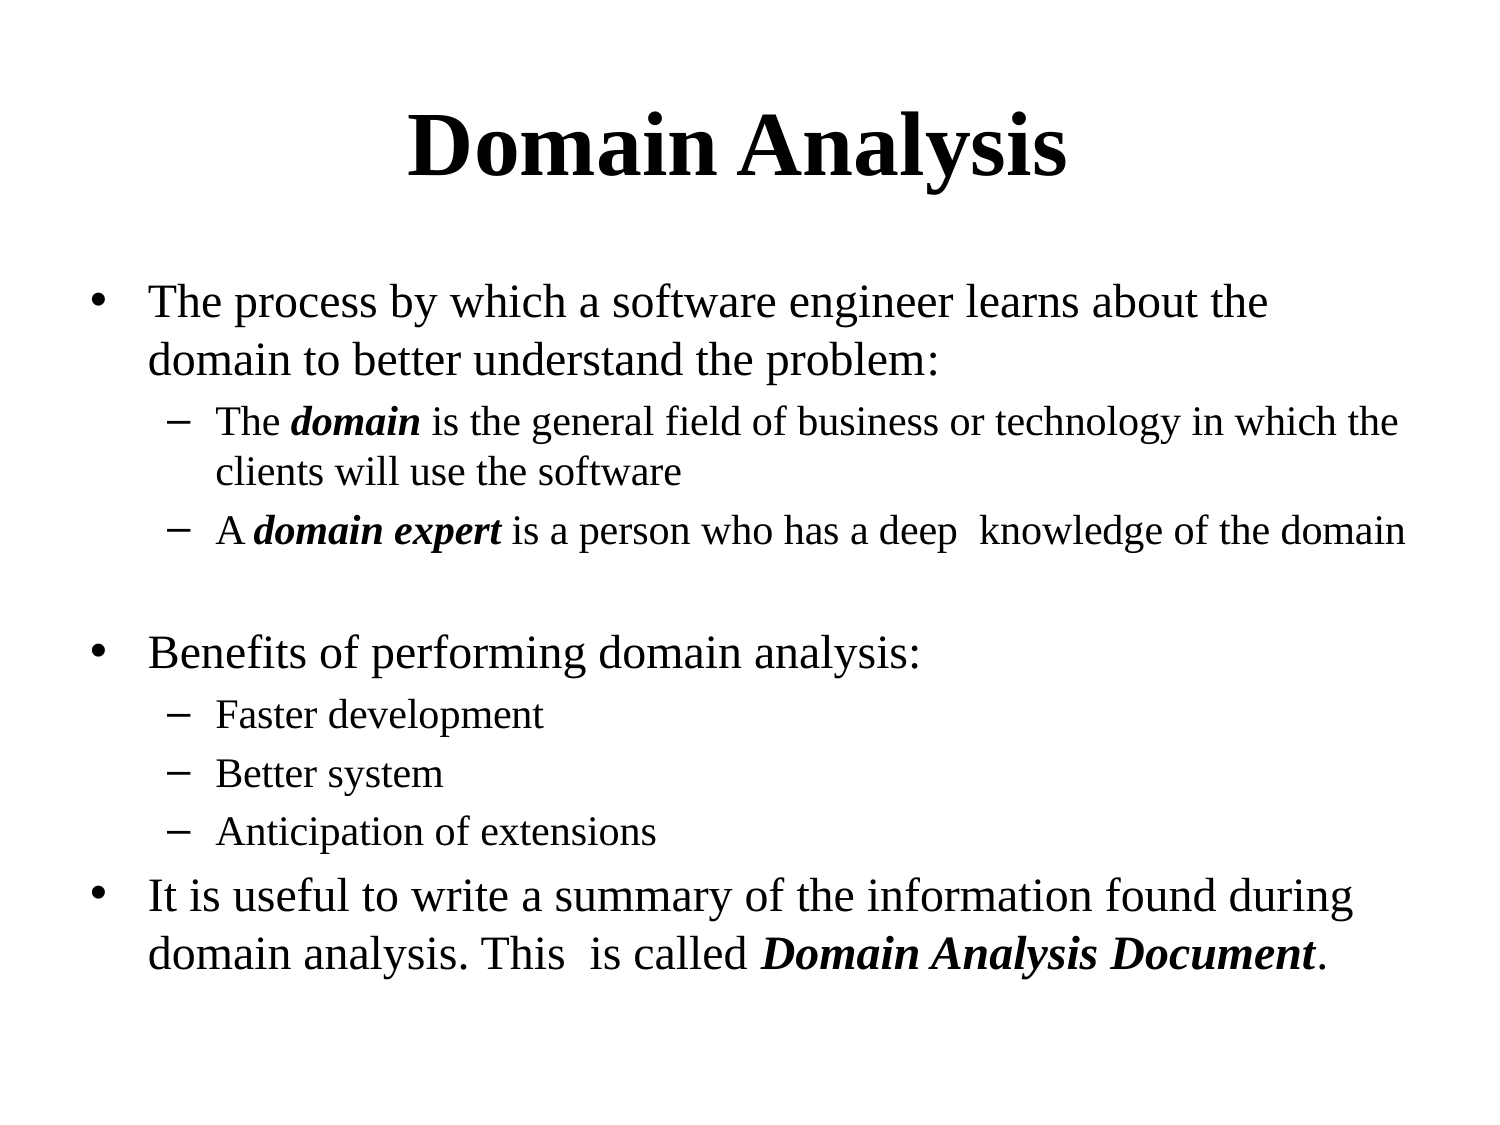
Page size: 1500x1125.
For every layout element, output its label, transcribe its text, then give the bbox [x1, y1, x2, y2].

list The process by which a software engineer learns about the domain to better understand the problem: The domain is the general field of business or technology in which the clients will use the software A domain expert is a person who has a deep knowledge of the domain Benefits of performing domain analysis: Faster development Better system Anticipation of extensions It is useful to write a summary of the information found during domain analysis. This is called Domain Analysis Document. [75, 262, 1425, 1005]
title Domain Analysis [75, 45, 1425, 233]
